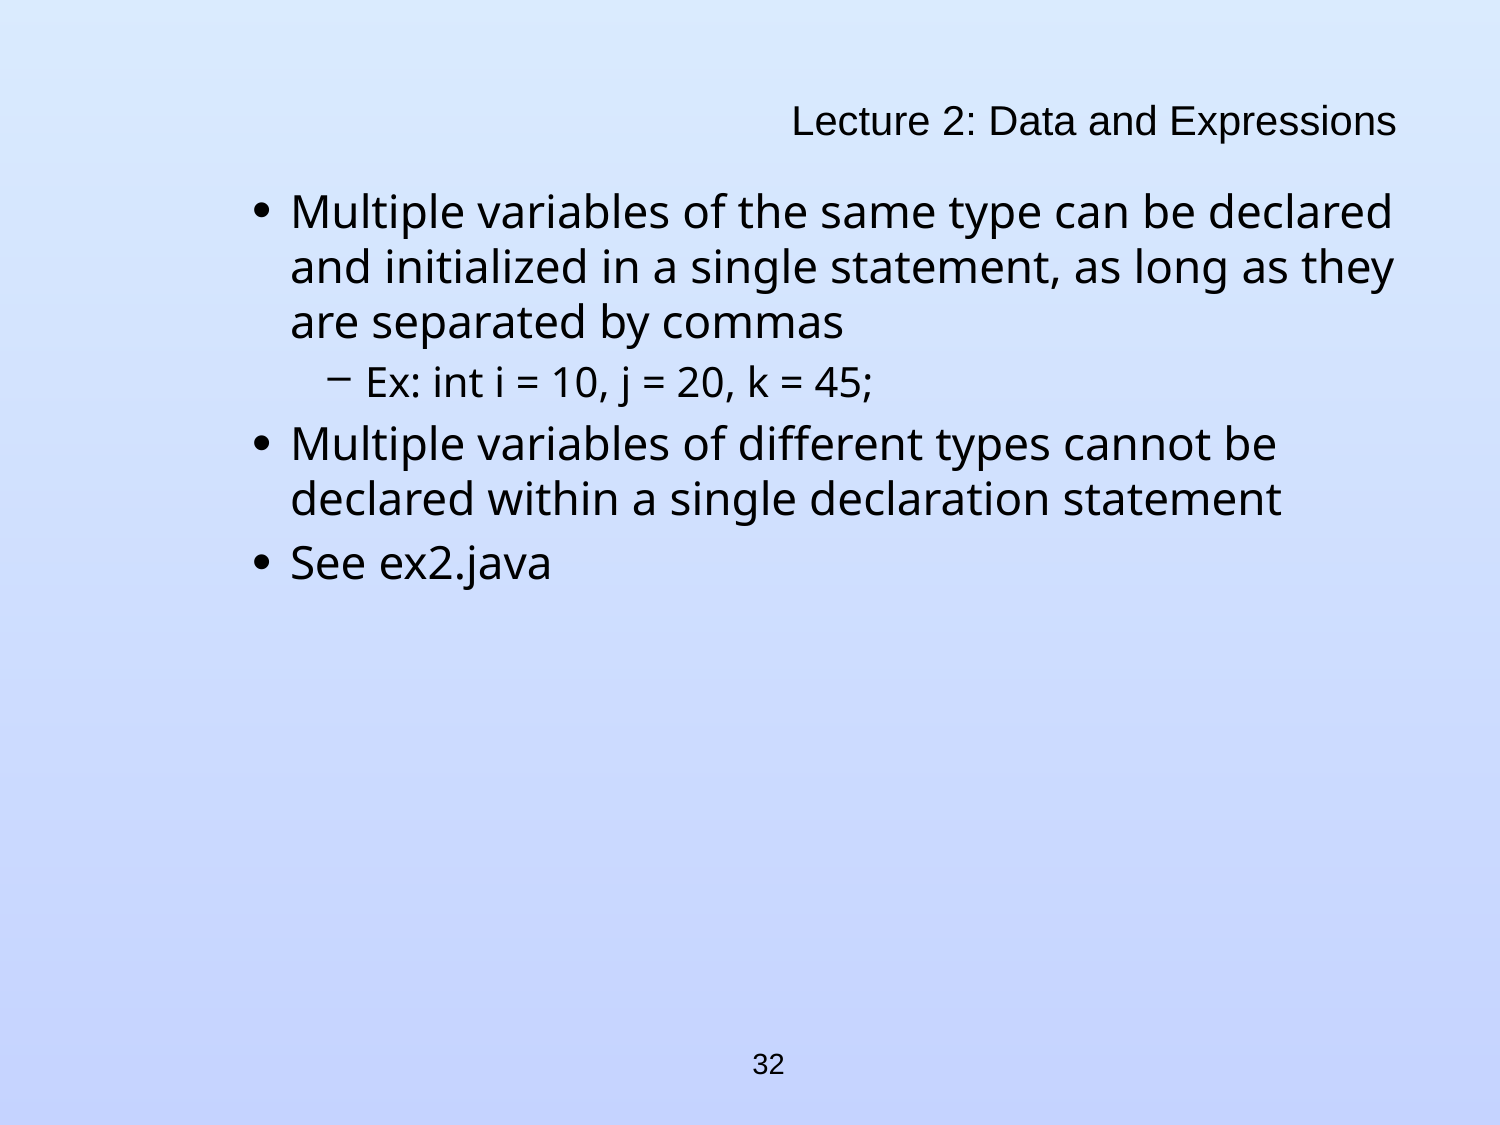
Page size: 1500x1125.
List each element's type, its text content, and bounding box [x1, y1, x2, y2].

list Multiple variables of the same type can be declared and initialized in a single statement, as long as they are separated by commas Ex: int i = 10, j = 20, k = 45; Multiple variables of different types cannot be declared within a single declaration statement See ex2.java [87, 174, 1413, 1000]
title Lecture 2: Data and Expressions [87, 99, 1413, 150]
slide_number 32 [612, 1024, 926, 1101]
